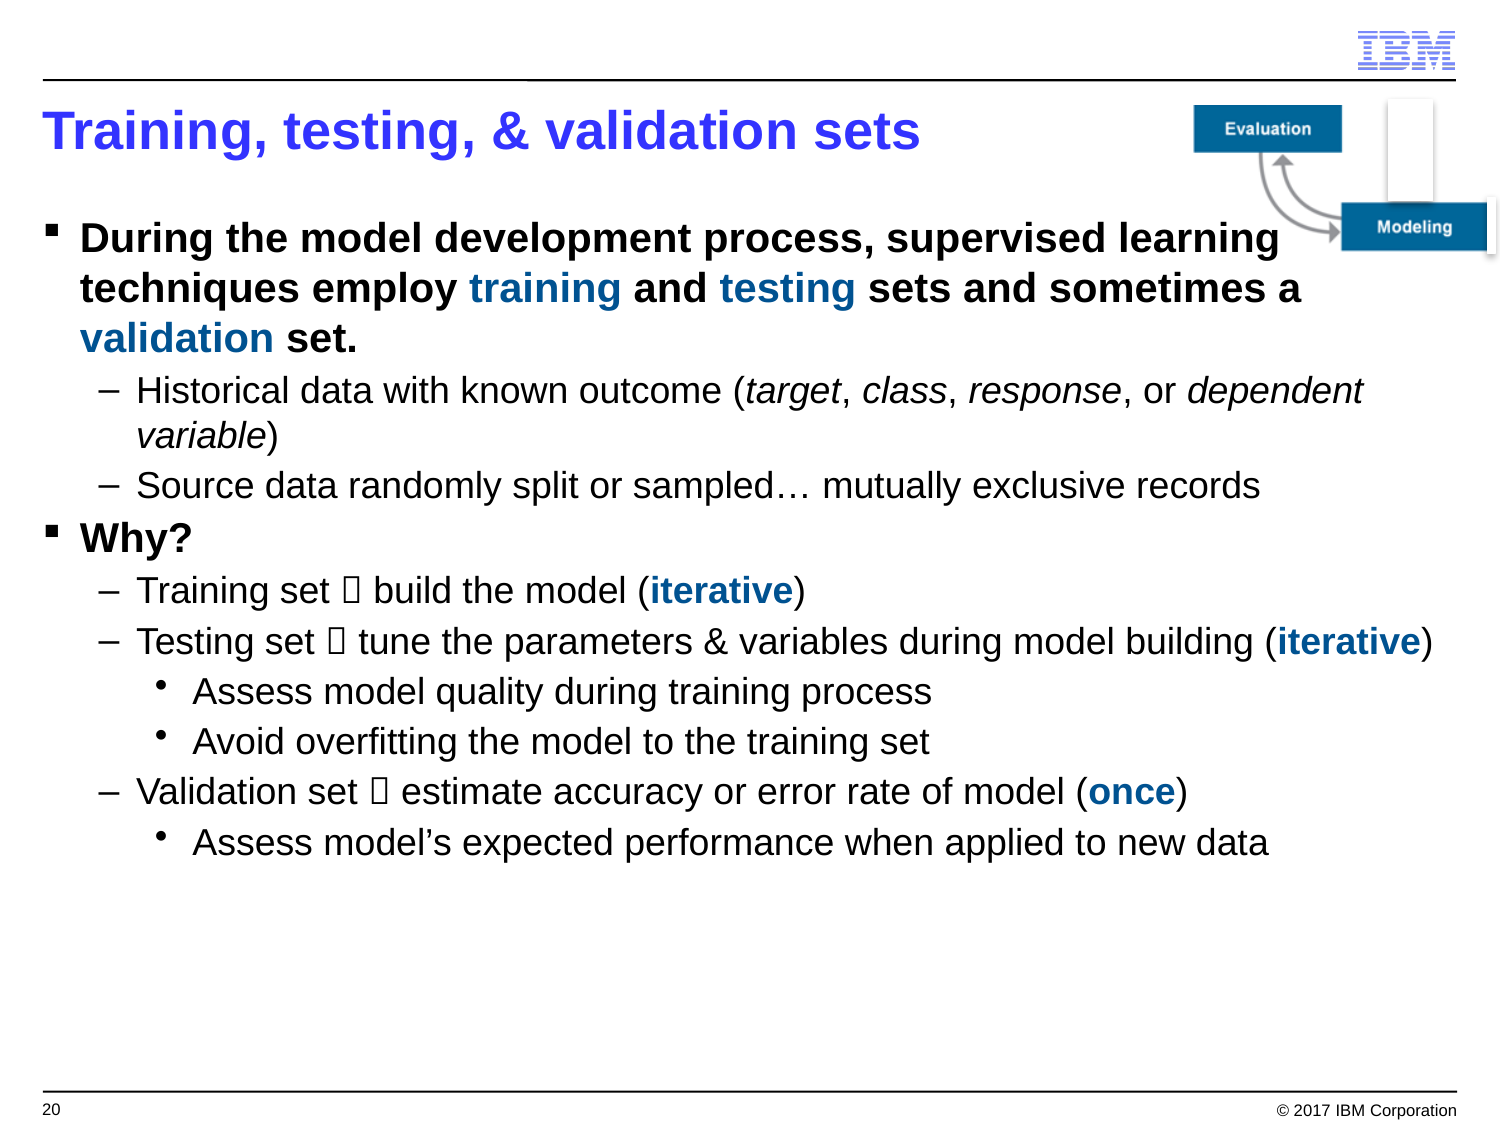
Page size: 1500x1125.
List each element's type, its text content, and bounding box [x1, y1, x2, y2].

title Training, testing, & validation sets [27, 88, 1472, 187]
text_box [1180, 99, 1496, 254]
picture [1358, 31, 1455, 70]
list During the model development process, supervised learning techniques employ training and testing sets and sometimes a validation set. Historical data with known outcome (target, class, response, or dependent variable) Source data randomly split or sampled… mutually exclusive records Why? Training set  build the model (iterative) Testing set  tune the parameters & variables during model building (iterative) Assess model quality during training process Avoid overfitting the model to the training set Validation set  estimate accuracy or error rate of model (once) Assess model’s expected performance when applied to new data [27, 202, 1472, 1051]
